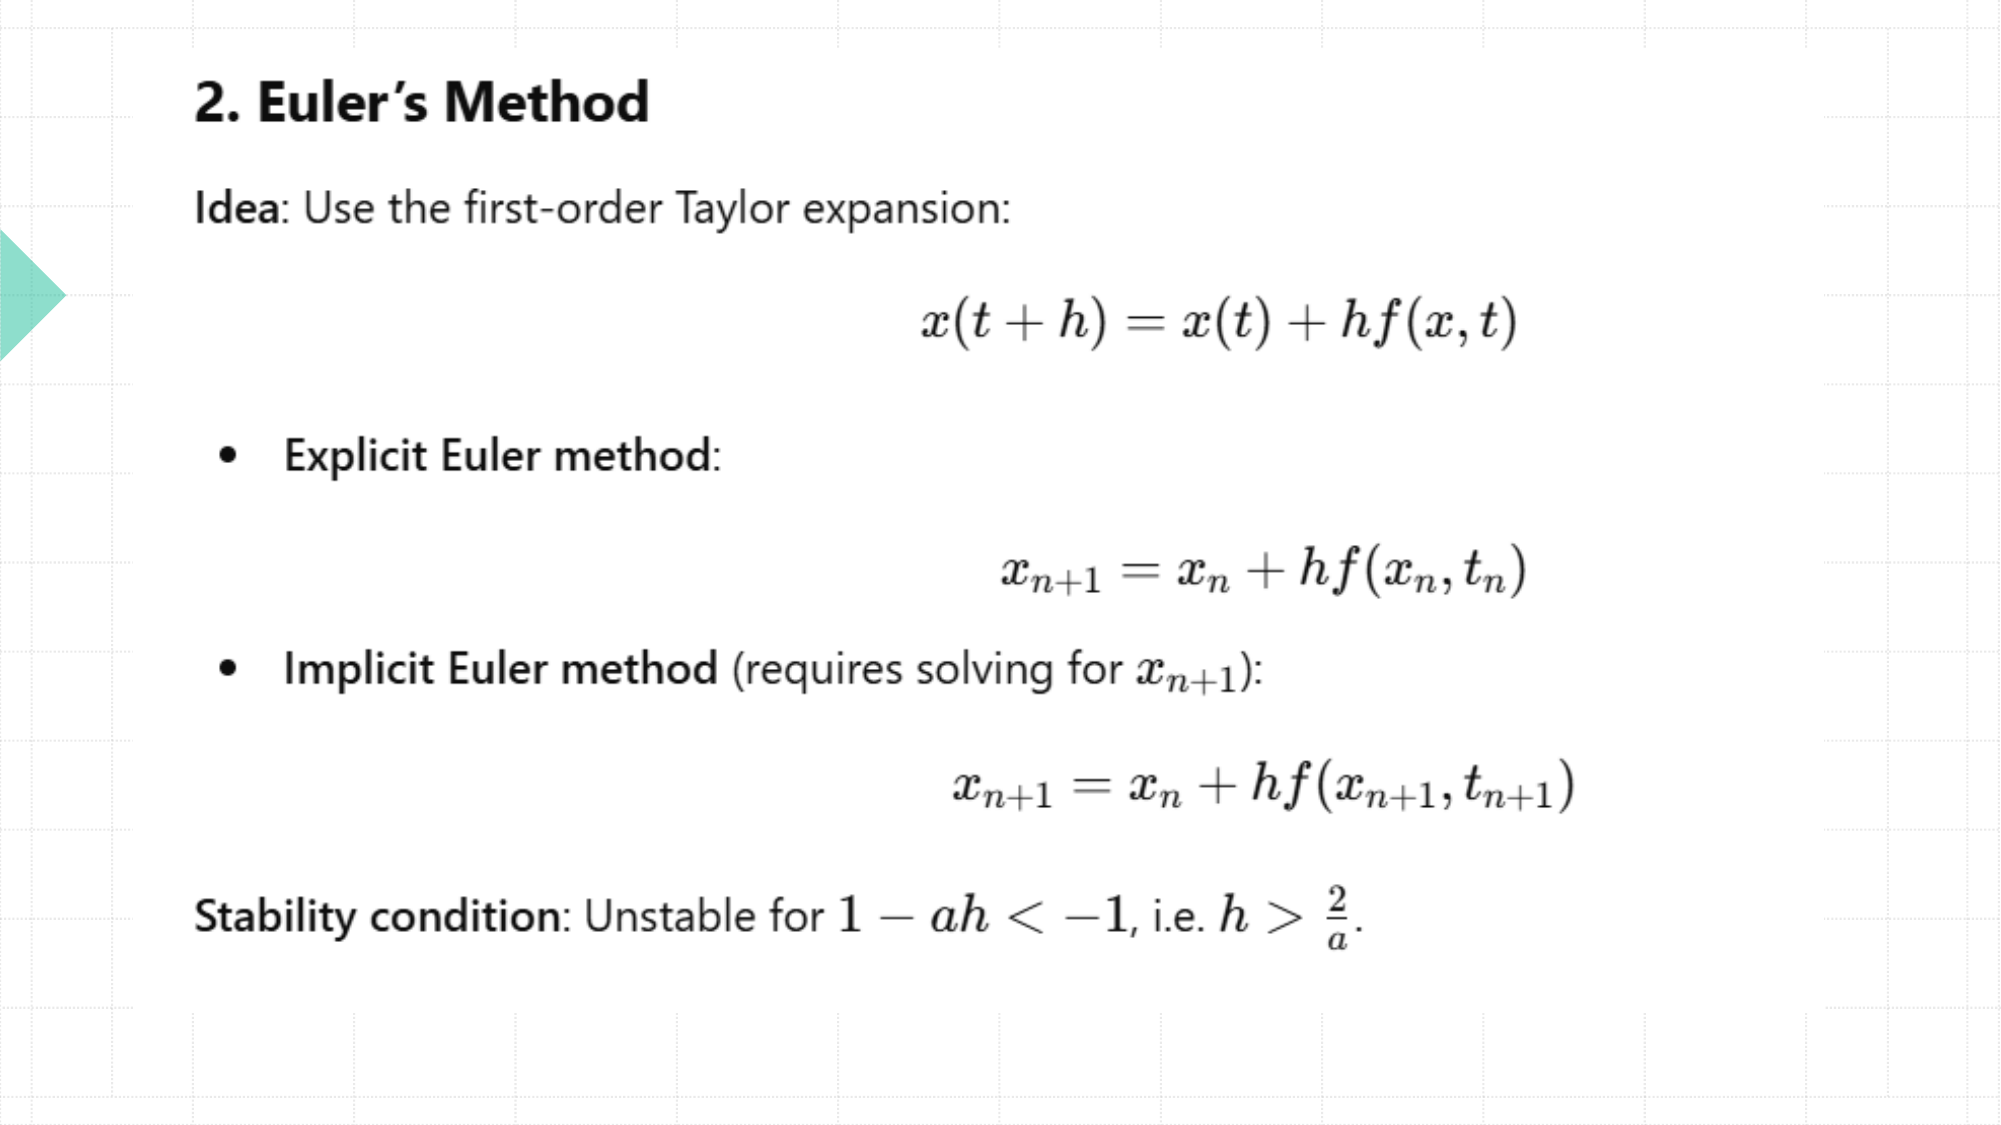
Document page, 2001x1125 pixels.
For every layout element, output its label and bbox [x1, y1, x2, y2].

list [133, 49, 1824, 1013]
